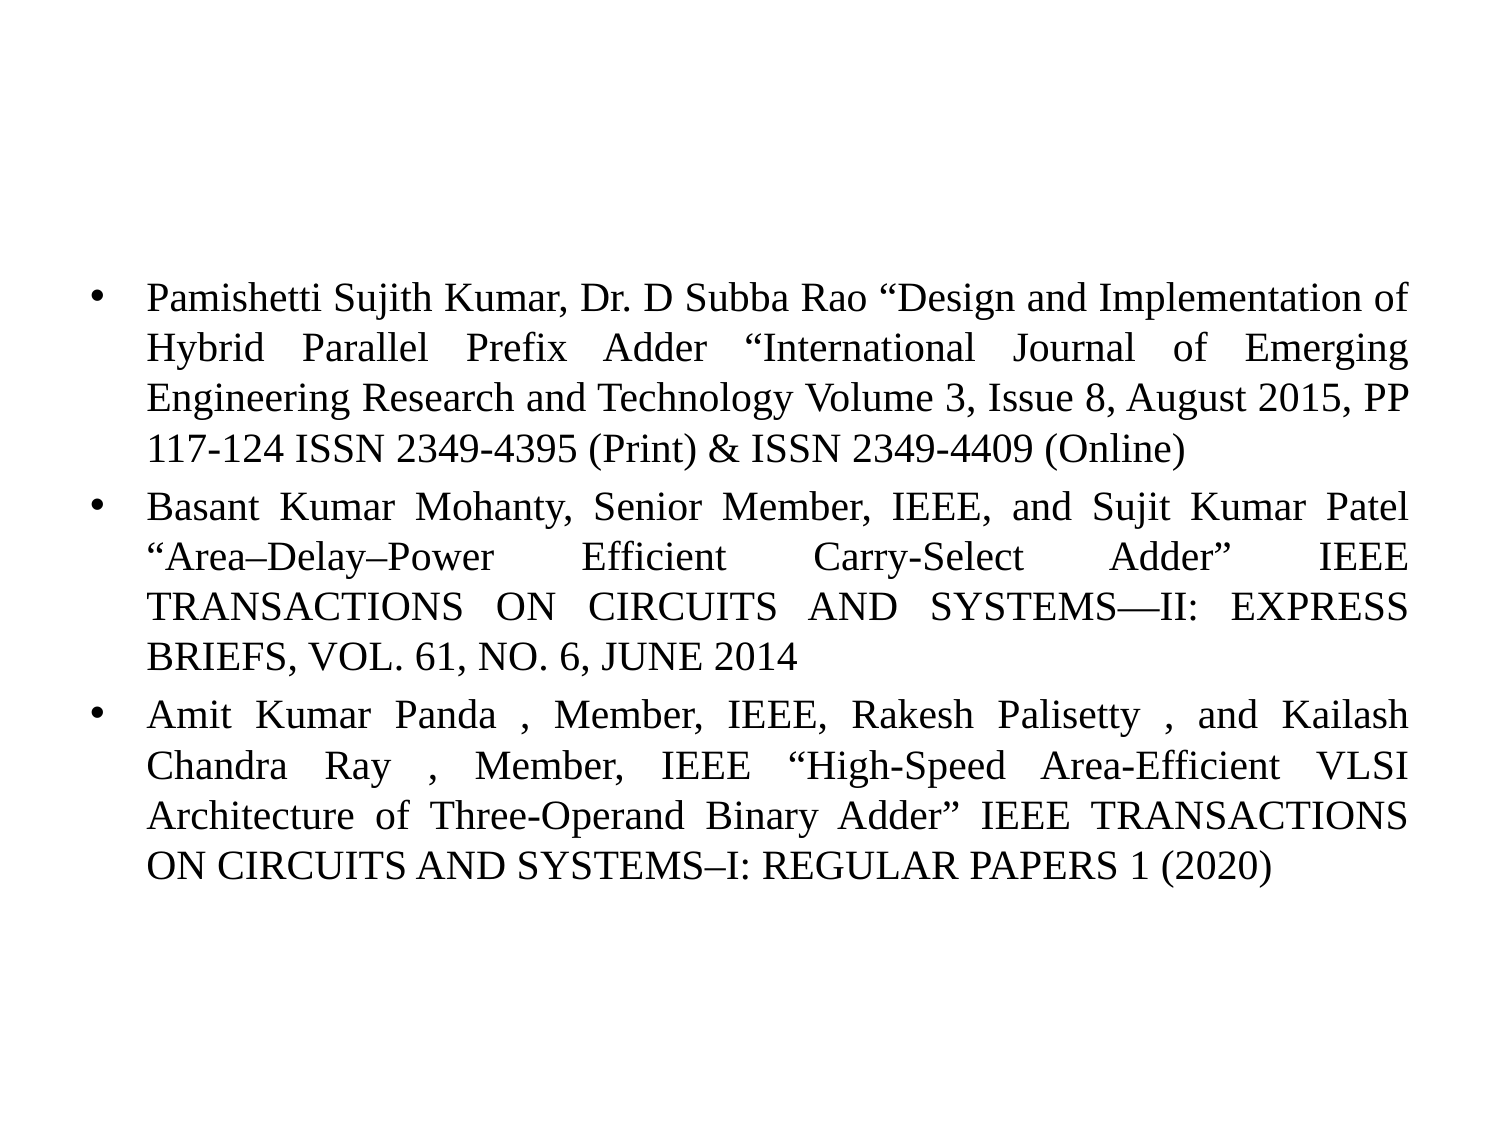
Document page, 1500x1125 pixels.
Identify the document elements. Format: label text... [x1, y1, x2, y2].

list Pamishetti Sujith Kumar, Dr. D Subba Rao “Design and Implementation of Hybrid Parallel Prefix Adder “International Journal of Emerging Engineering Research and Technology Volume 3, Issue 8, August 2015, PP 117-124 ISSN 2349-4395 (Print) & ISSN 2349-4409 (Online) Basant Kumar Mohanty, Senior Member, IEEE, and Sujit Kumar Patel “Area–Delay–Power Efficient Carry-Select Adder” IEEE TRANSACTIONS ON CIRCUITS AND SYSTEMS—II: EXPRESS BRIEFS, VOL. 61, NO. 6, JUNE 2014 Amit Kumar Panda , Member, IEEE, Rakesh Palisetty , and Kailash Chandra Ray , Member, IEEE “High-Speed Area-Efficient VLSI Architecture of Three-Operand Binary Adder” IEEE TRANSACTIONS ON CIRCUITS AND SYSTEMS–I: REGULAR PAPERS 1 (2020) [75, 262, 1425, 1005]
